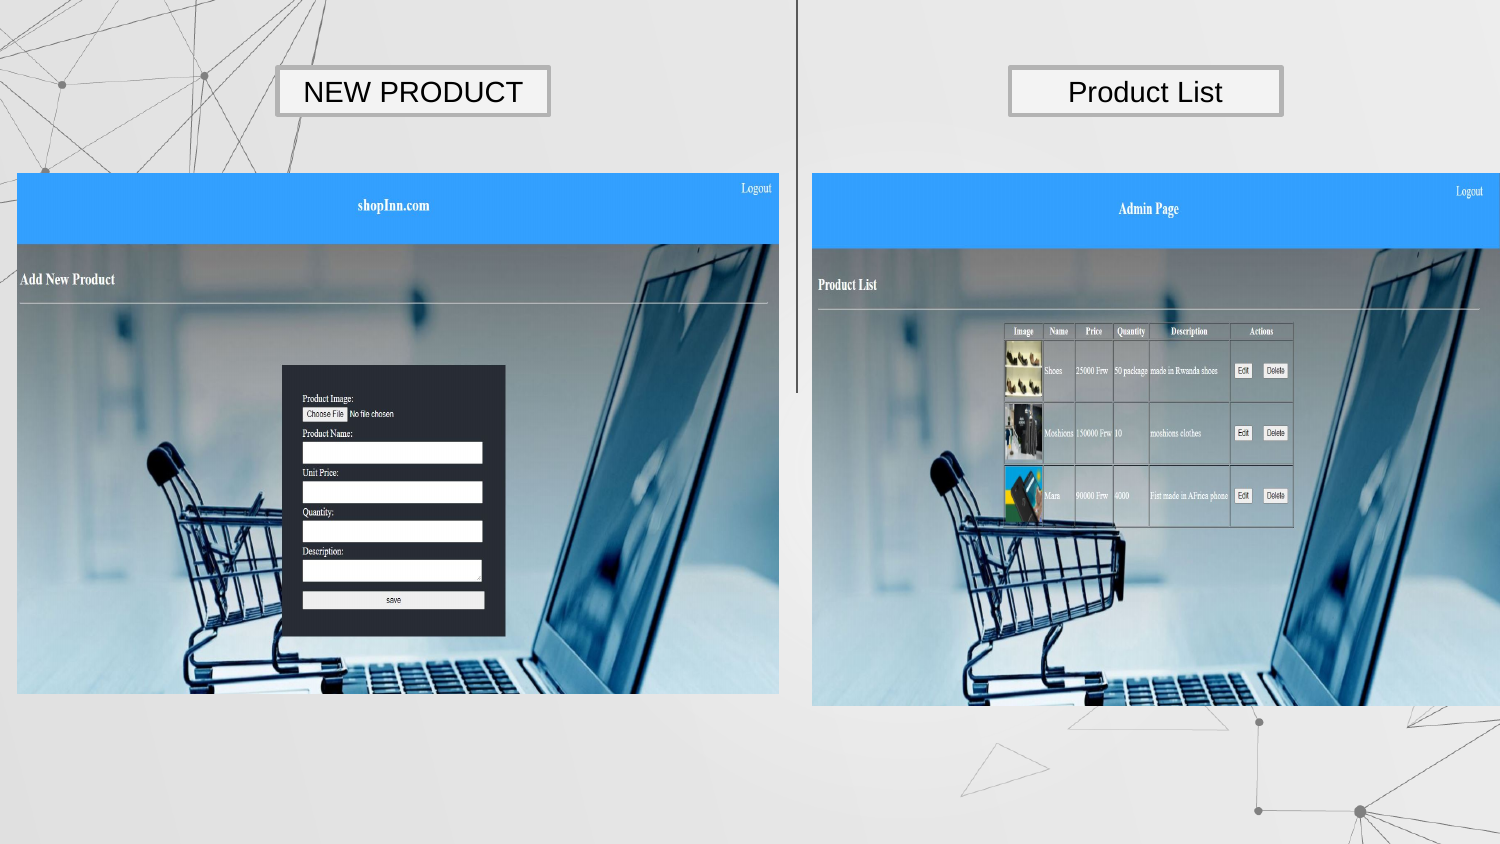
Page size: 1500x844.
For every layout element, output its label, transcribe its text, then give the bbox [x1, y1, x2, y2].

text_box Product List [1008, 65, 1284, 117]
picture [0, 0, 1500, 844]
text_box NEW PRODUCT [275, 65, 551, 117]
